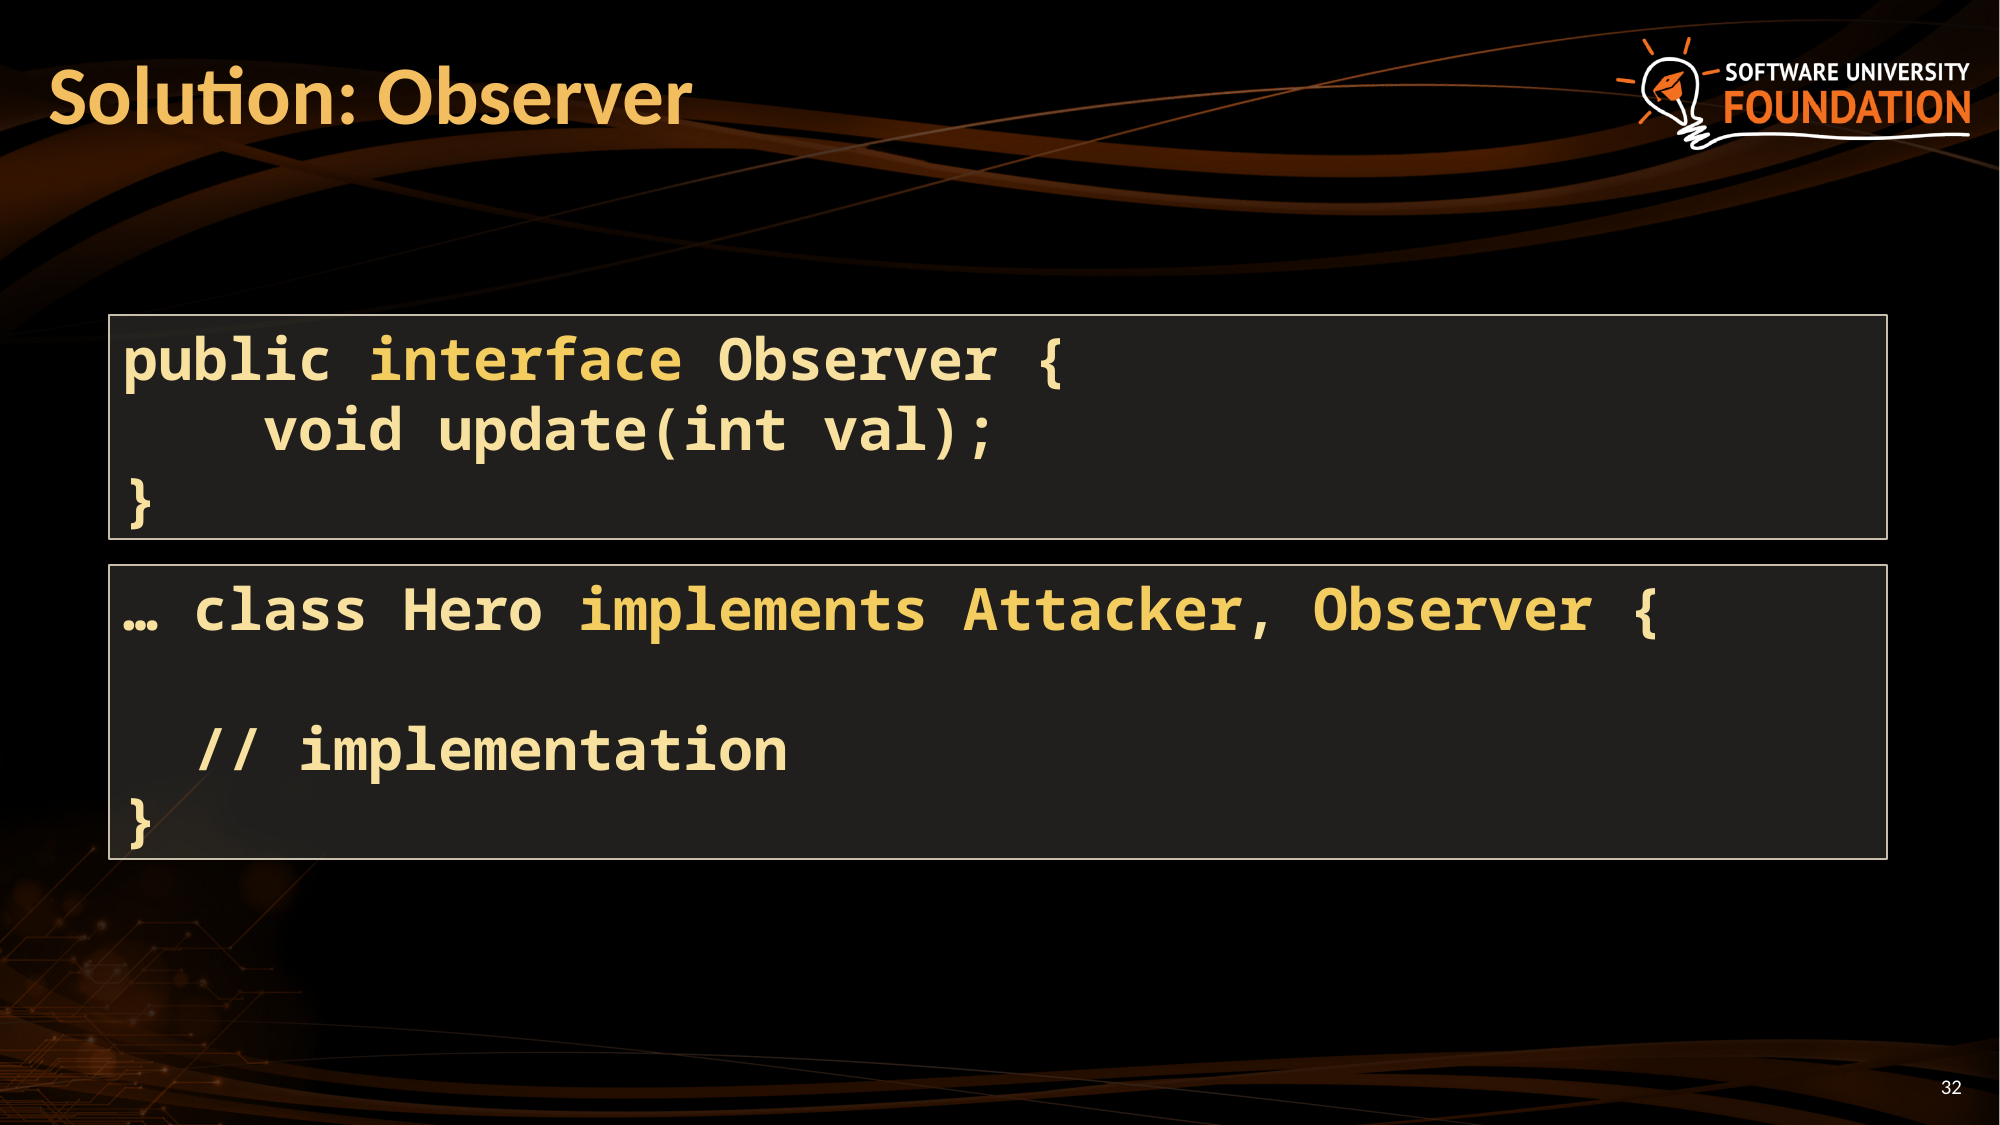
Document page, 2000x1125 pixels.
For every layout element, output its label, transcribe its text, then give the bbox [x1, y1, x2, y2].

title Solution: Observer [30, 6, 1602, 189]
slide_number 32 [1897, 1070, 1968, 1103]
text_box public interface Observer { void update(int val); } [108, 314, 1888, 540]
picture [0, 0, 2000, 1125]
text_box … class Hero implements Attacker, Observer { // implementation } [108, 564, 1888, 860]
